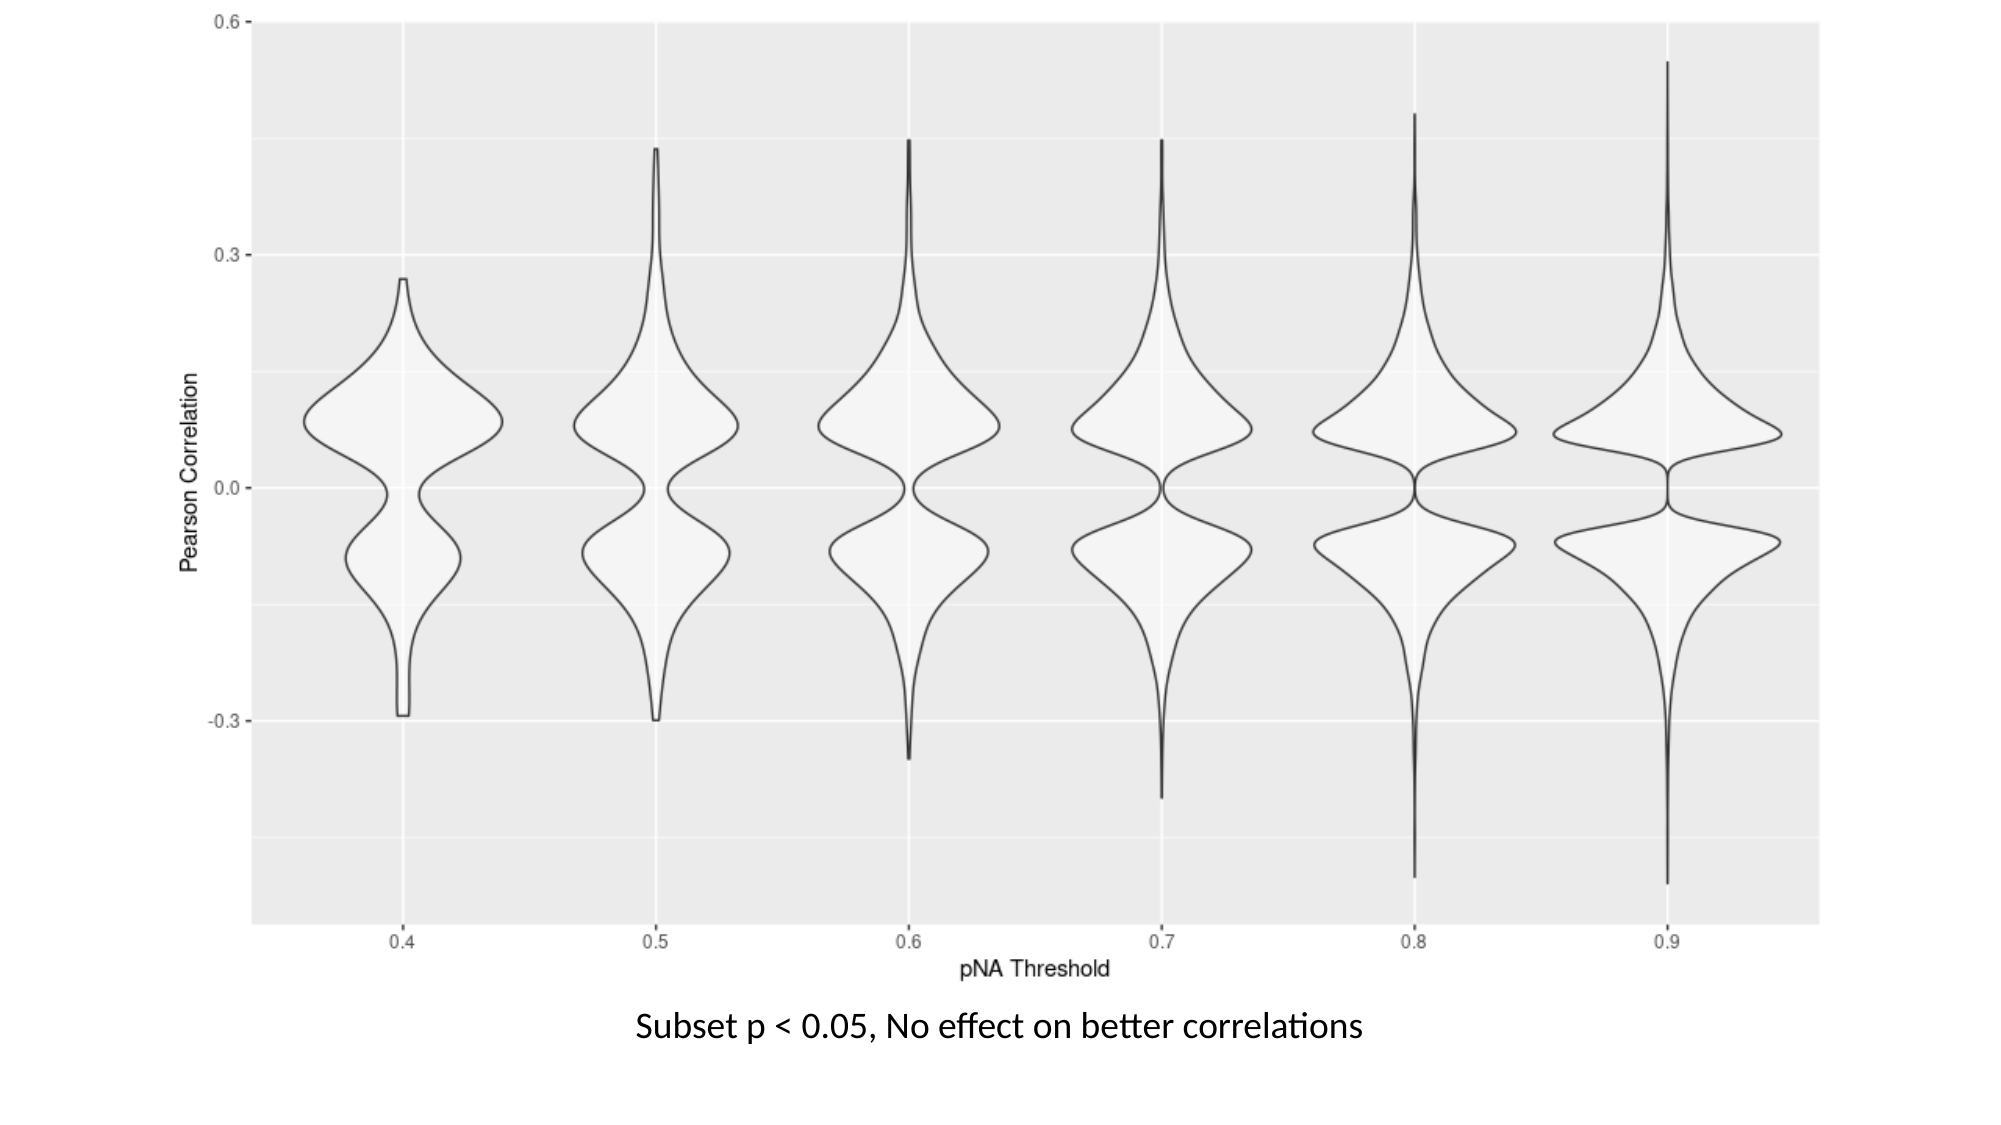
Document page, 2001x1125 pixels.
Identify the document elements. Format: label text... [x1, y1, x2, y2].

picture [169, 10, 1831, 994]
text_box Subset p < 0.05, No effect on better correlations [620, 994, 1379, 1054]
